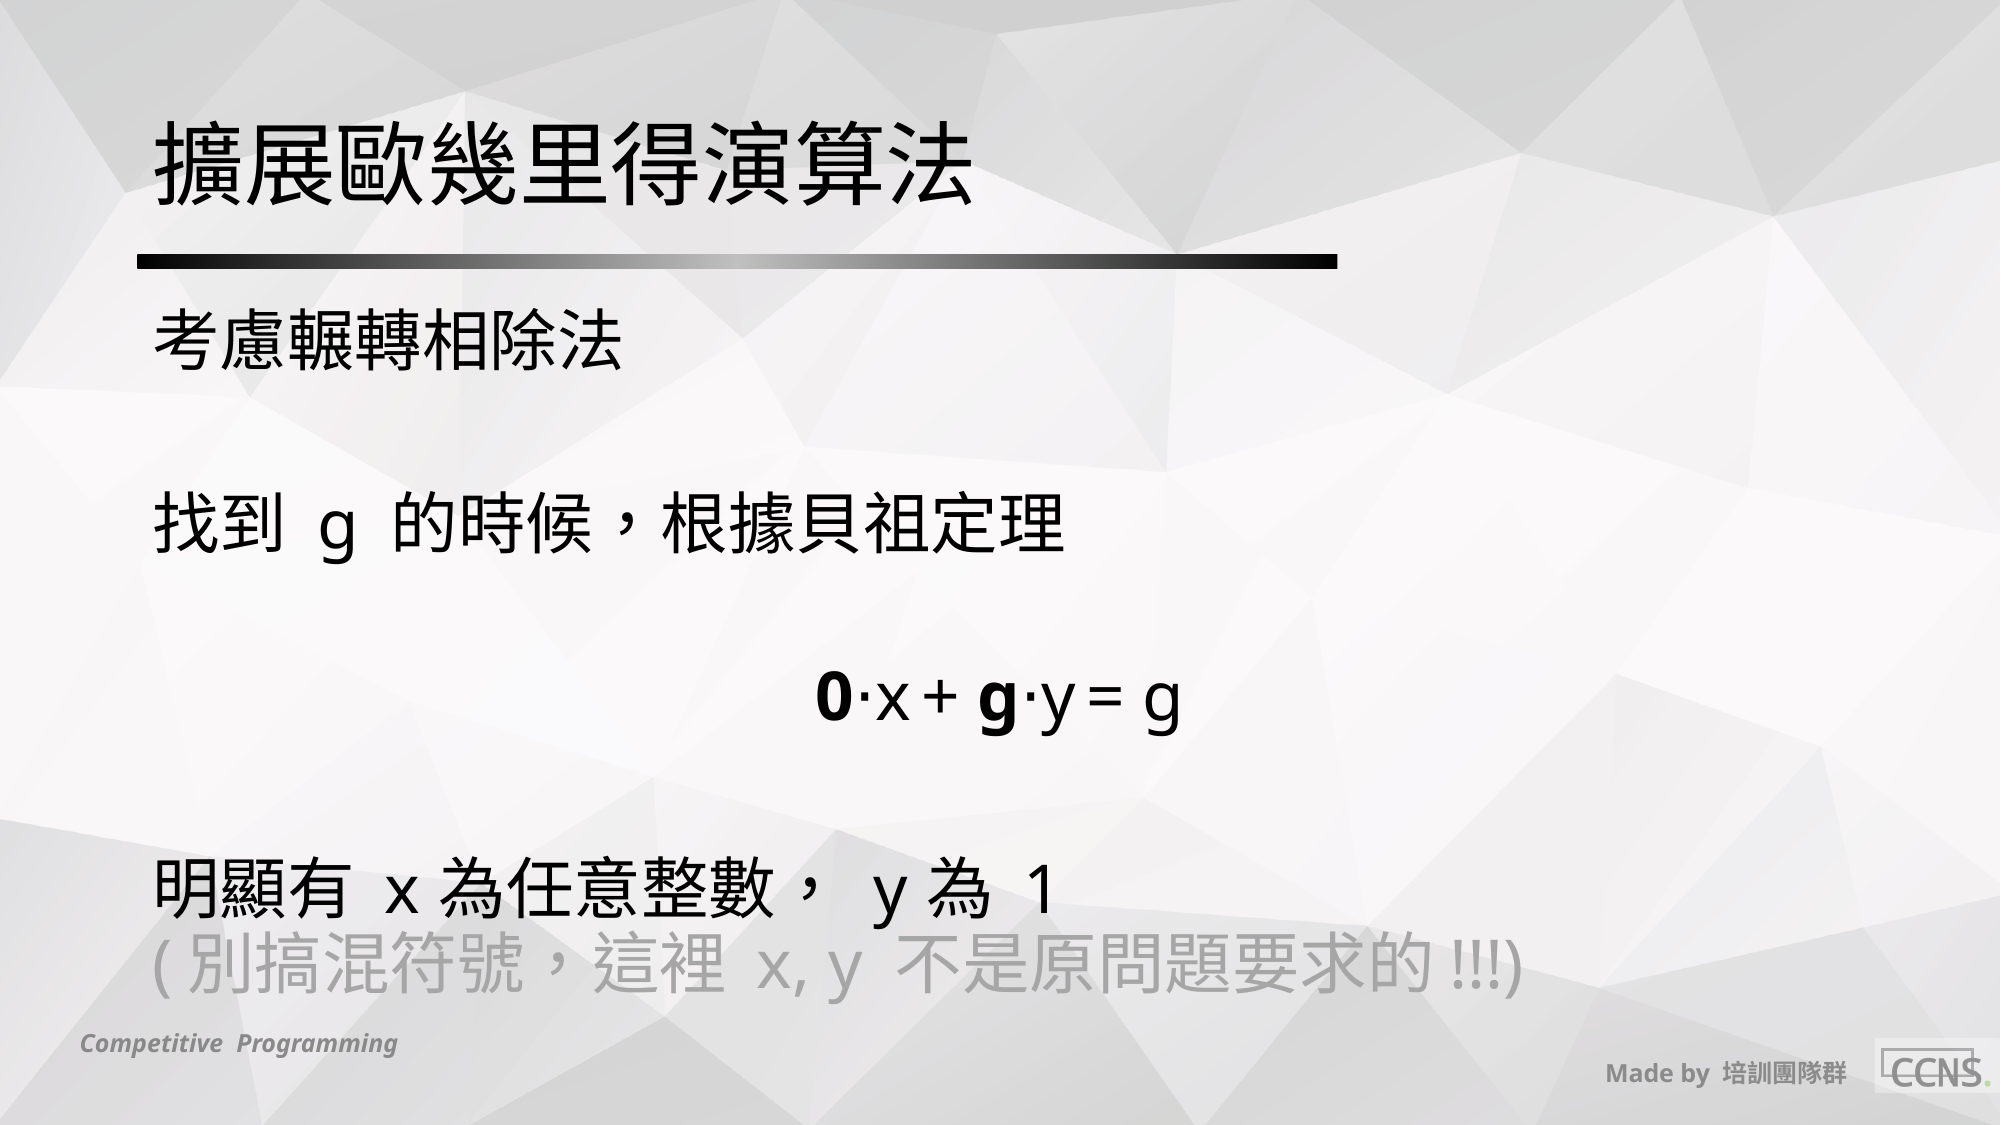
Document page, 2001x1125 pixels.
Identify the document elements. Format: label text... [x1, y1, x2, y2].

picture [0, 0, 2000, 1125]
title 擴展歐幾里得演算法 [137, 59, 1863, 278]
list 考慮輾轉相除法 找到 g 的時候，根據貝祖定理 0⋅x + g⋅y = g 明顯有 x 為任意整數， y 為 1 (別搞混符號，這裡 x, y 不是原問題要求的!!!) [137, 299, 1863, 1014]
